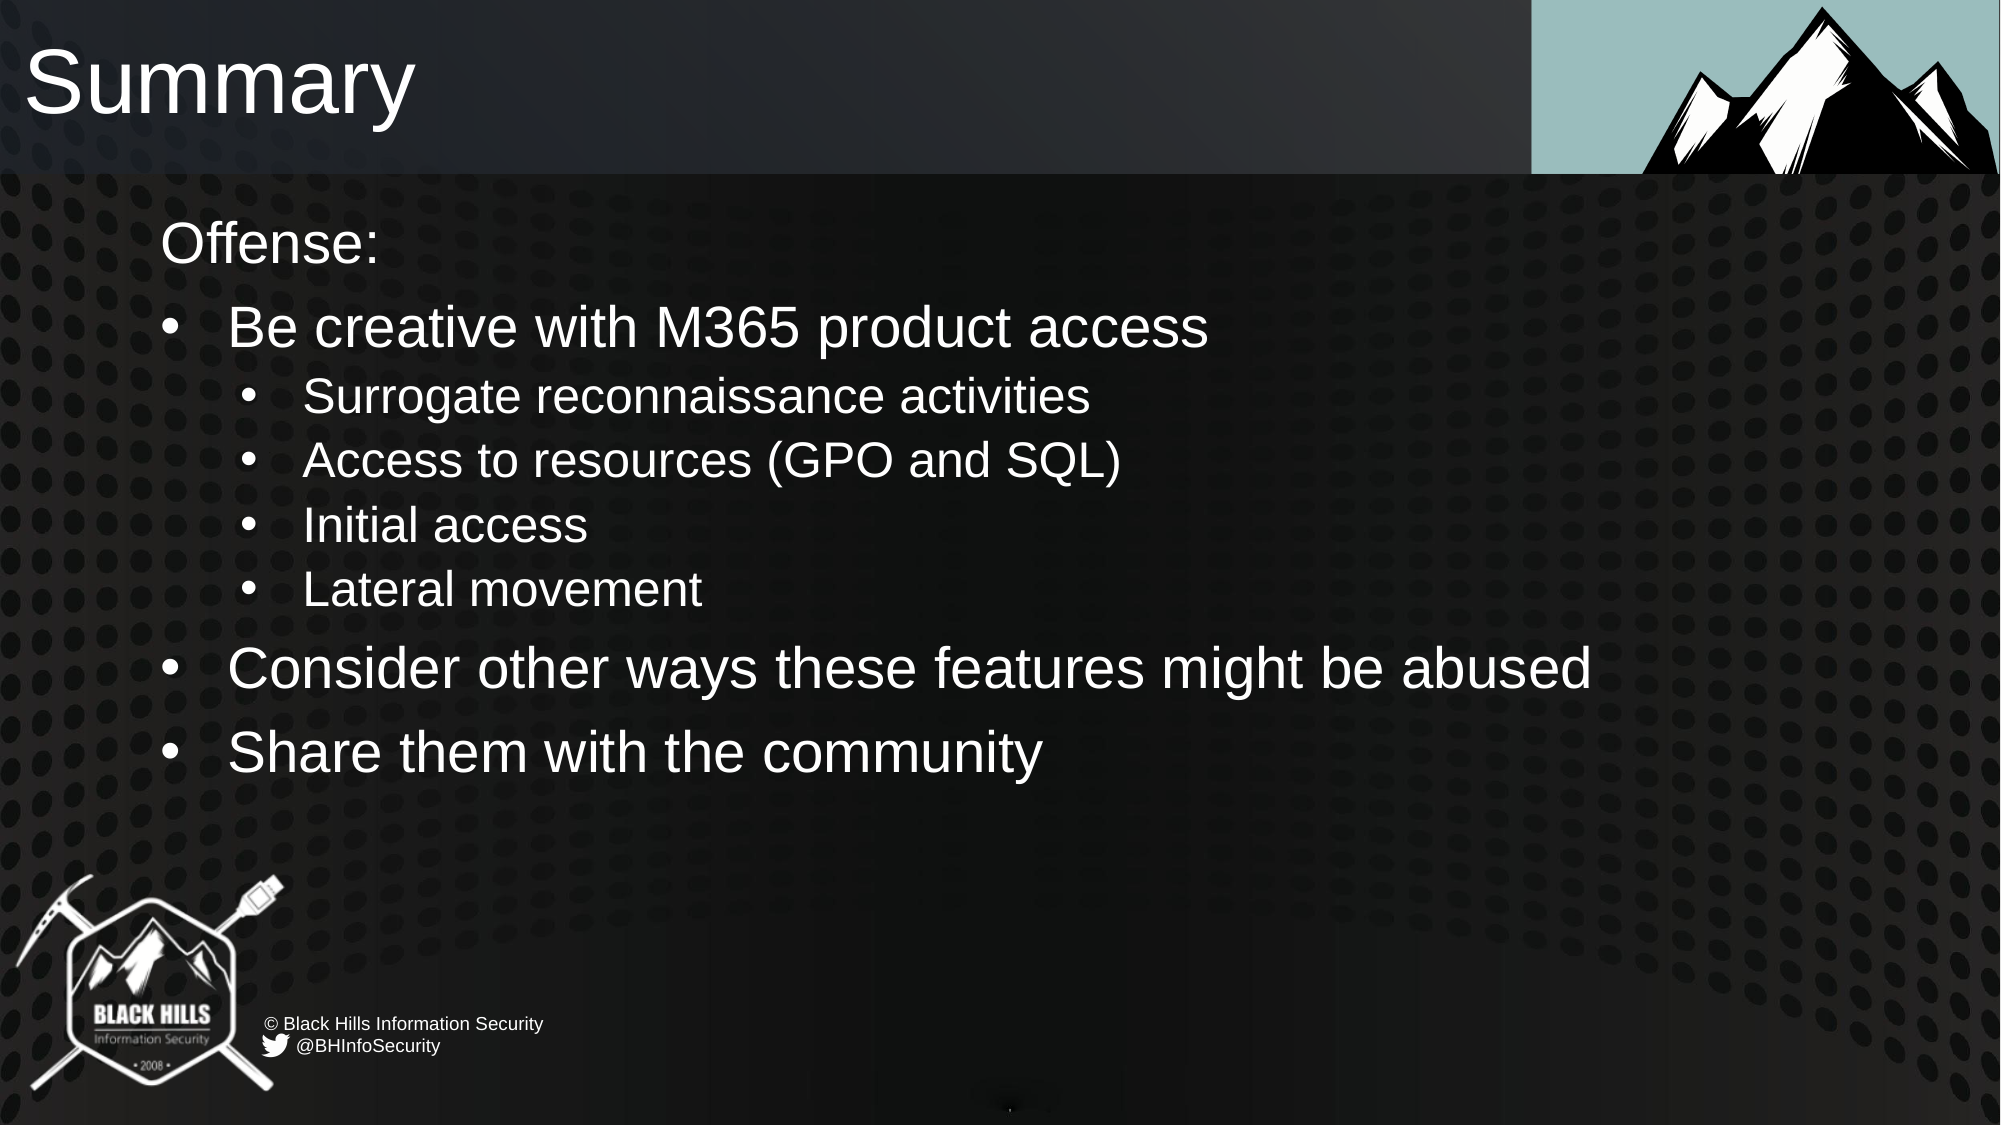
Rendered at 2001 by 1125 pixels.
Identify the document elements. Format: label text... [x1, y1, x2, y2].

picture [0, 0, 2001, 1125]
list Offense: Be creative with M365 product access Surrogate reconnaissance activities Access to resources (GPO and SQL) Initial access Lateral movement Consider other ways these features might be abused Share them with the community [137, 205, 1863, 920]
title Summary [8, 15, 1498, 152]
